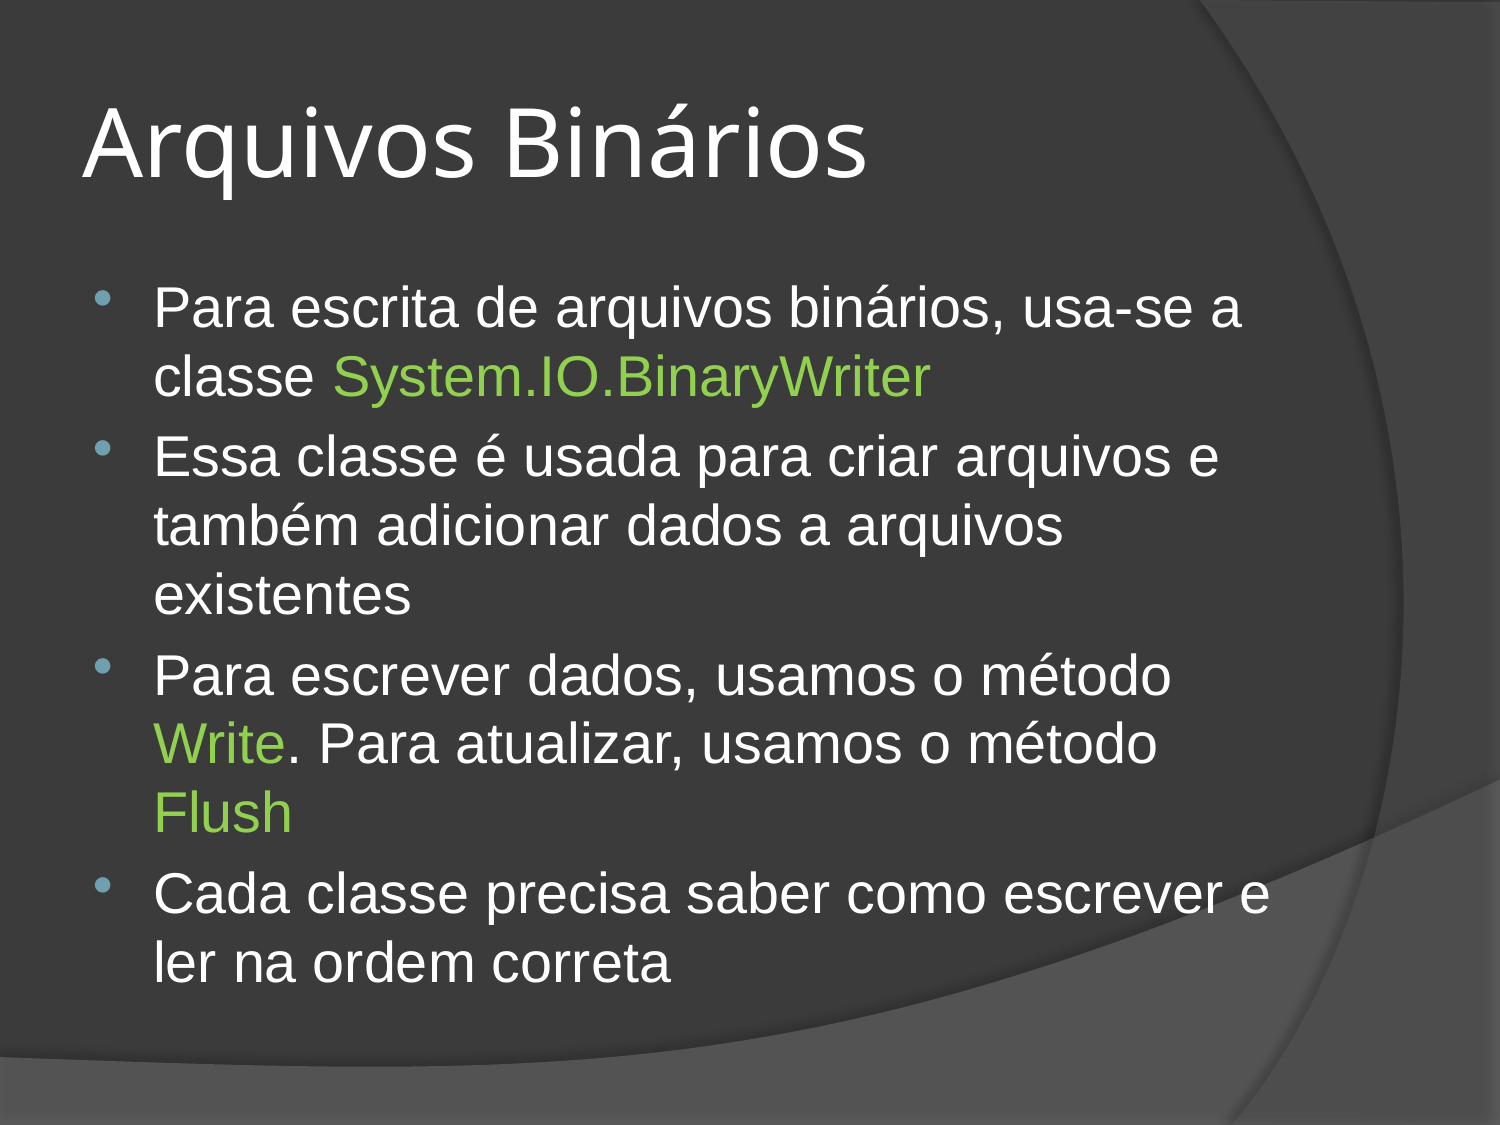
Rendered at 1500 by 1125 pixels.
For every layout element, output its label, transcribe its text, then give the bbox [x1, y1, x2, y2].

title Arquivos Binários [75, 45, 1300, 233]
list Para escrita de arquivos binários, usa-se a classe System.IO.BinaryWriter Essa classe é usada para criar arquivos e também adicionar dados a arquivos existentes Para escrever dados, usamos o método Write. Para atualizar, usamos o método Flush Cada classe precisa saber como escrever e ler na ordem correta [75, 262, 1300, 1005]
